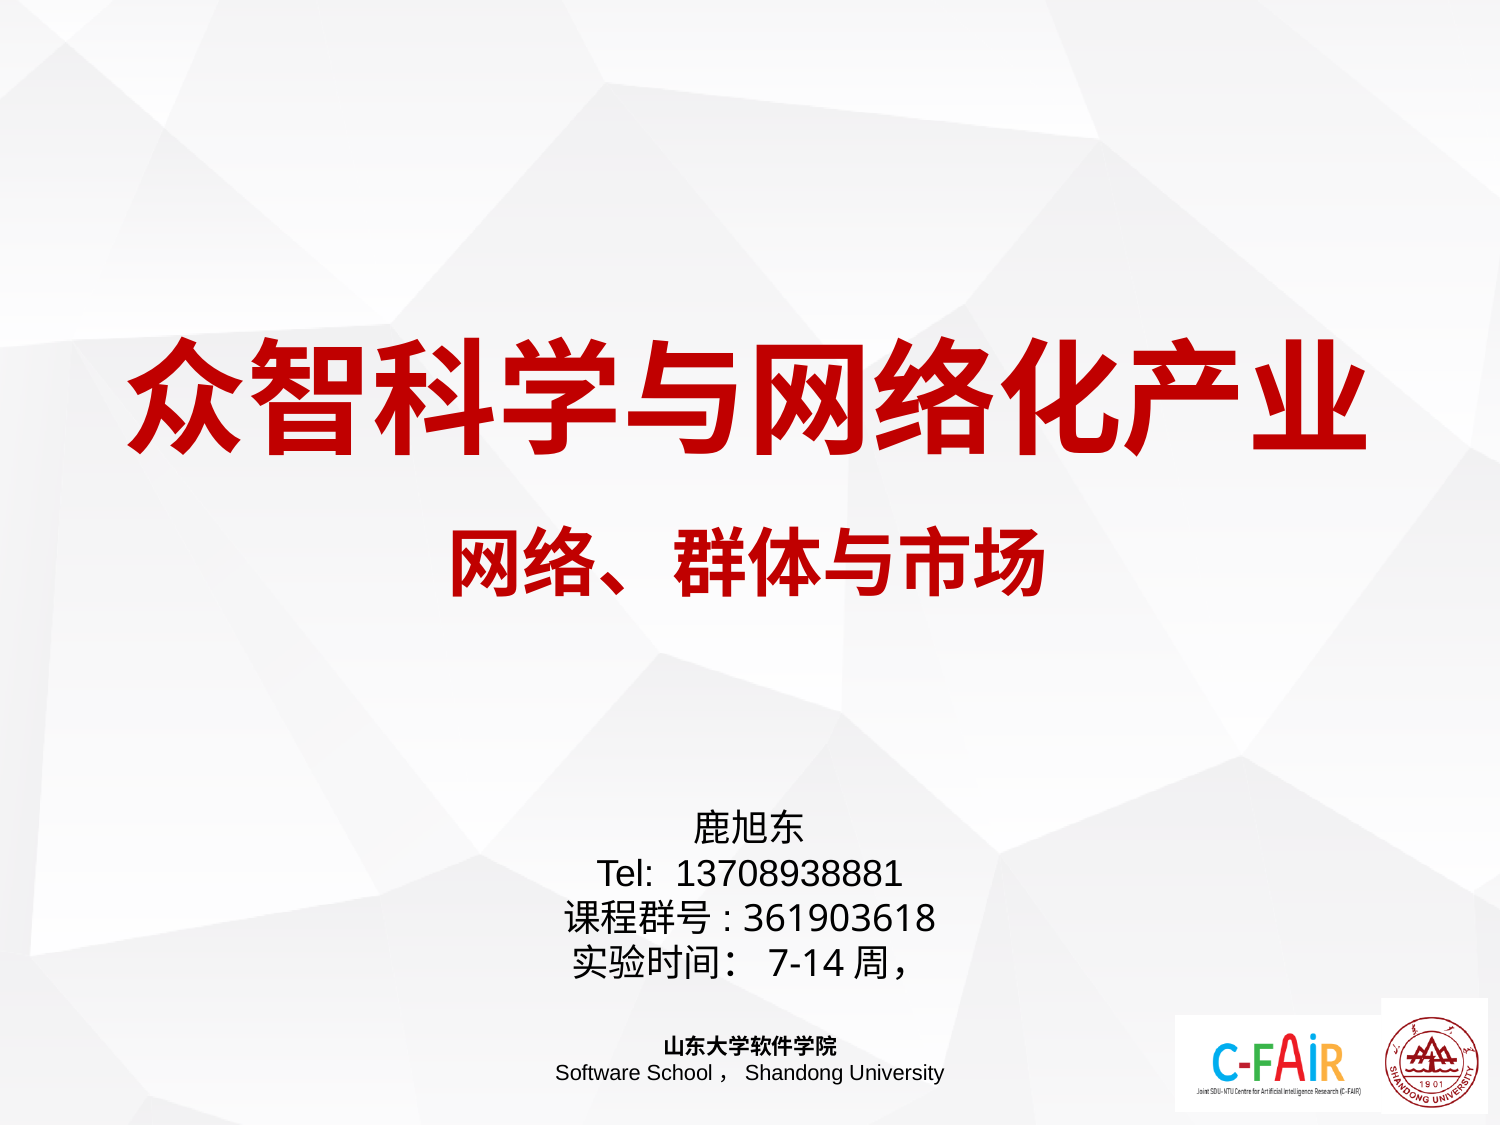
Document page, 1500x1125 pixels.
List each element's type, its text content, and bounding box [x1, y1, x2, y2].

picture [0, 0, 1500, 1125]
title 众智科学与网络化产业 网络、群体与市场 [50, 249, 1445, 613]
subtitle 鹿旭东 Tel: 13708938881 课程群号: 361903618 实验时间：7-14周， [225, 796, 1275, 1025]
